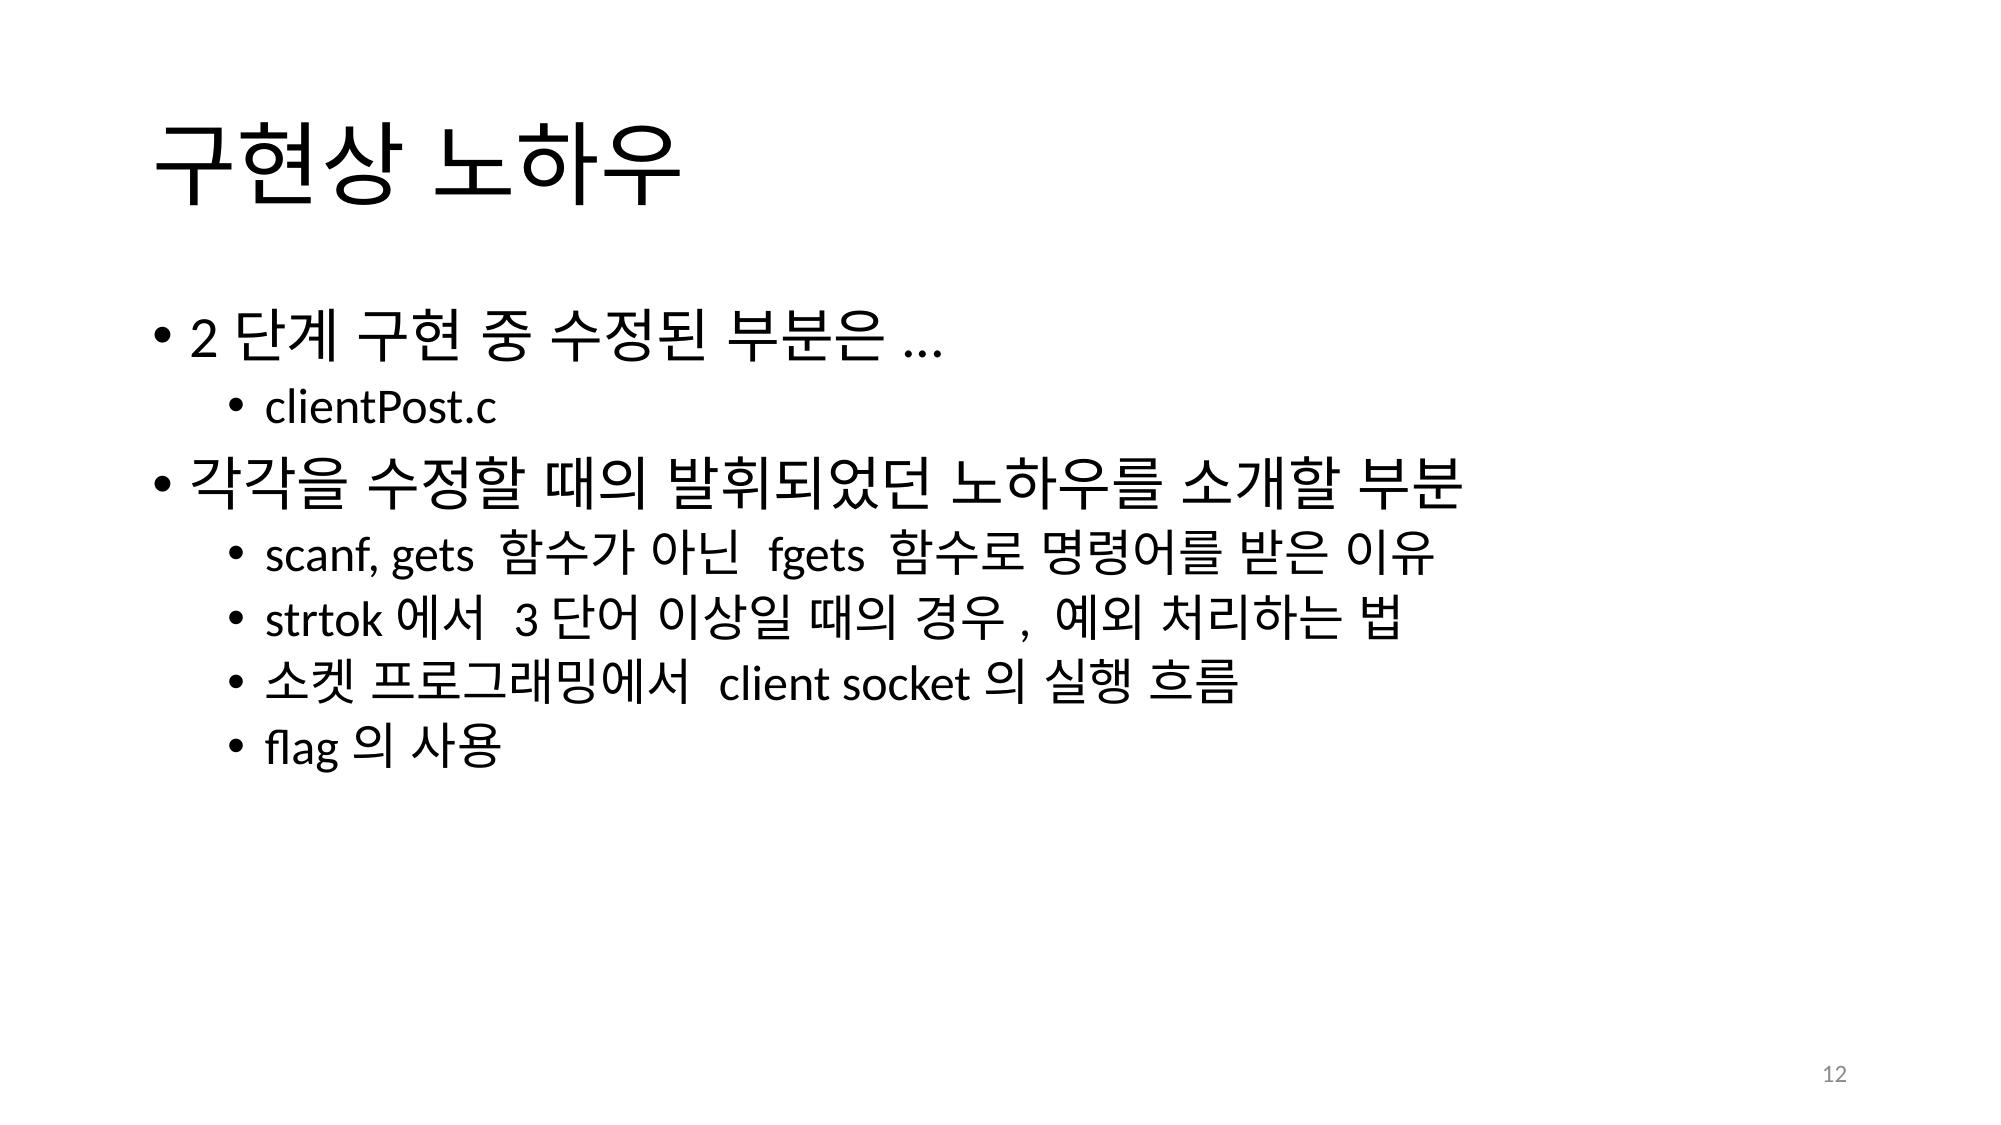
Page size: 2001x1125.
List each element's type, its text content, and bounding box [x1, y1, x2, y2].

list 2단계 구현 중 수정된 부분은... clientPost.c 각각을 수정할 때의 발휘되었던 노하우를 소개할 부분 scanf, gets 함수가 아닌 fgets 함수로 명령어를 받은 이유 strtok에서 3단어 이상일 때의 경우, 예외 처리하는 법 소켓 프로그래밍에서 client socket의 실행 흐름 flag의 사용 [137, 299, 1863, 1014]
title 구현상 노하우 [137, 59, 1863, 278]
slide_number 12 [1412, 1042, 1863, 1103]
